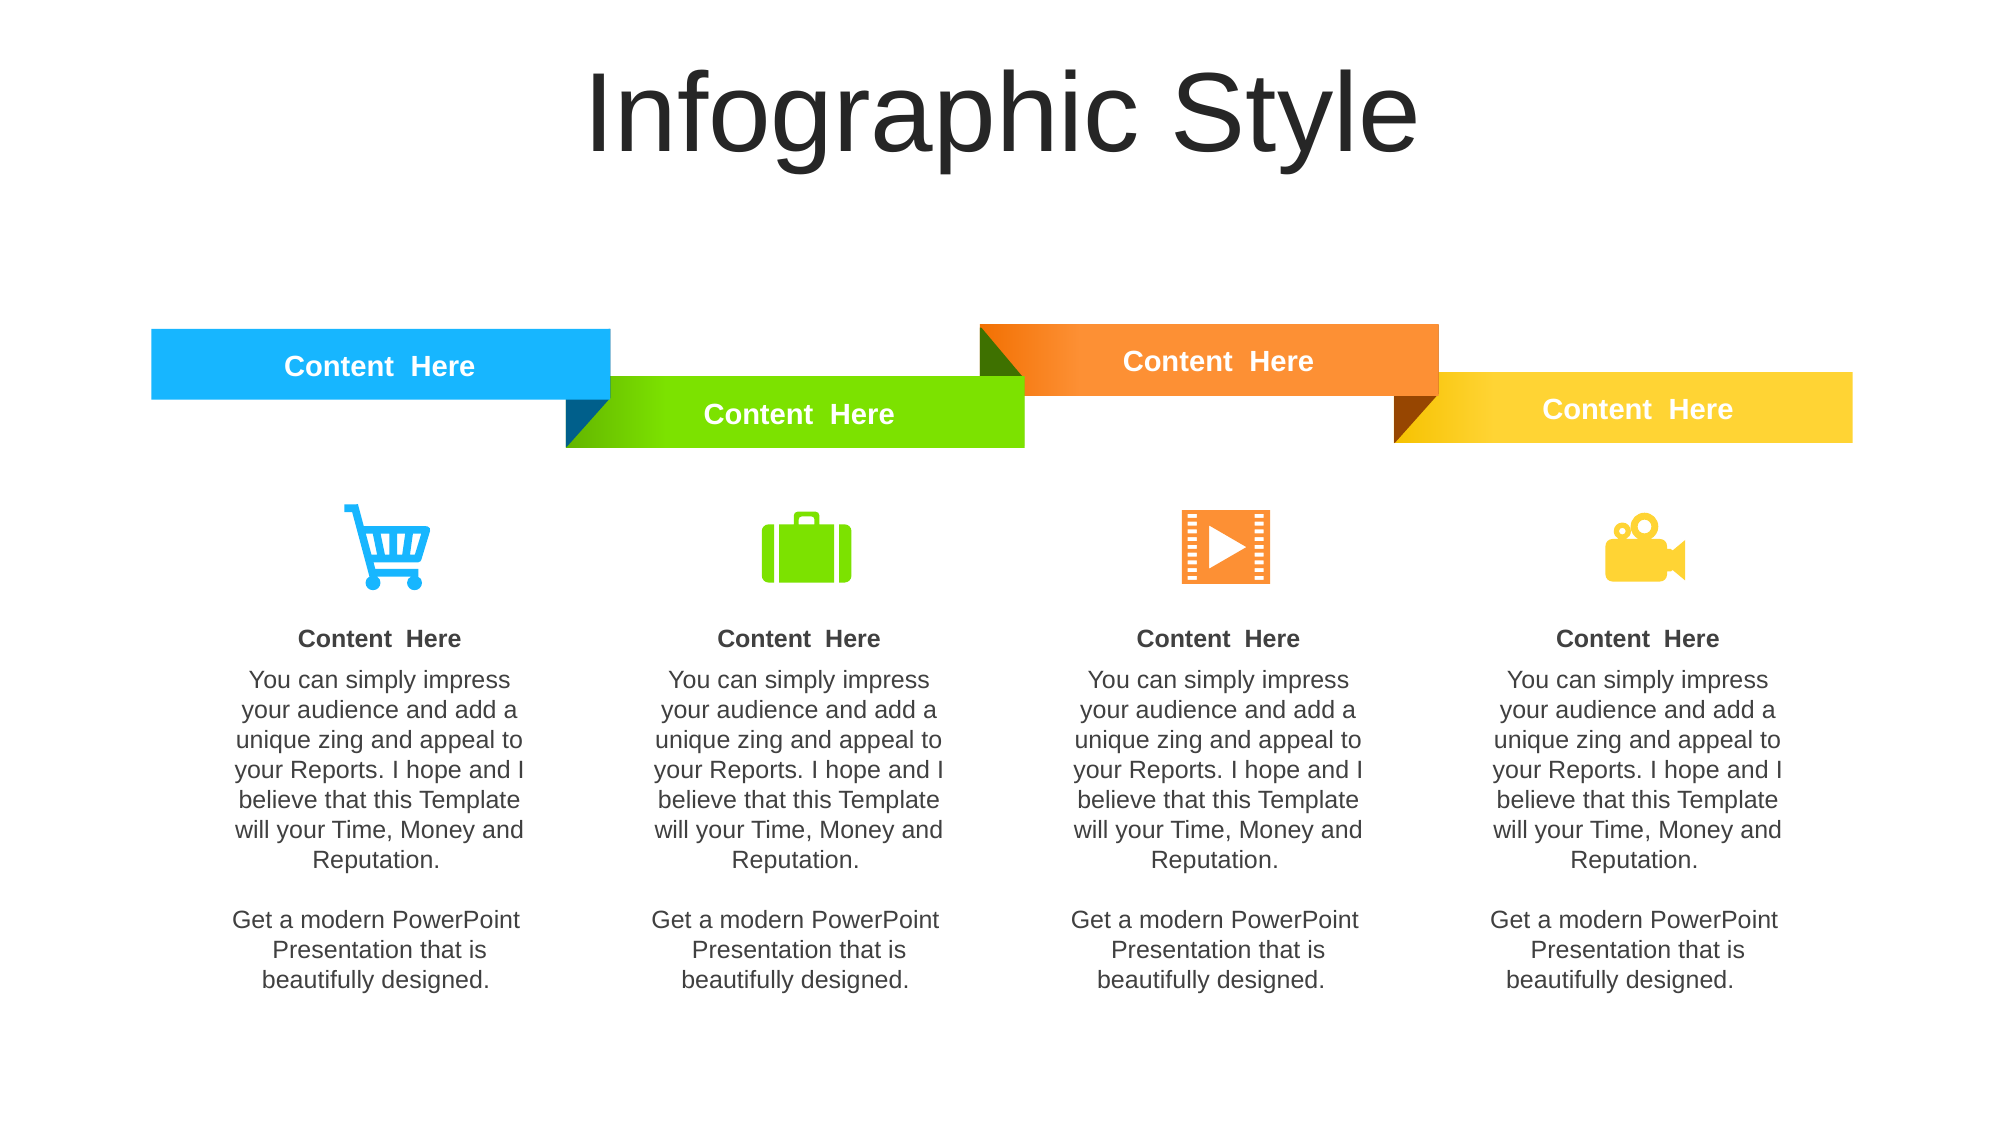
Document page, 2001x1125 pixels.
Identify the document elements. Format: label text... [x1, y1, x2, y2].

text_box [778, 510, 836, 584]
list Infographic Style [53, 55, 1952, 175]
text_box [221, 614, 553, 1005]
text_box [1181, 509, 1271, 585]
text_box [760, 523, 776, 584]
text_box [641, 614, 973, 1005]
text_box [838, 523, 853, 584]
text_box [1480, 614, 1811, 1005]
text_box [151, 324, 1853, 448]
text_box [1060, 614, 1392, 1005]
text_box [1604, 511, 1687, 583]
text_box [343, 502, 432, 592]
